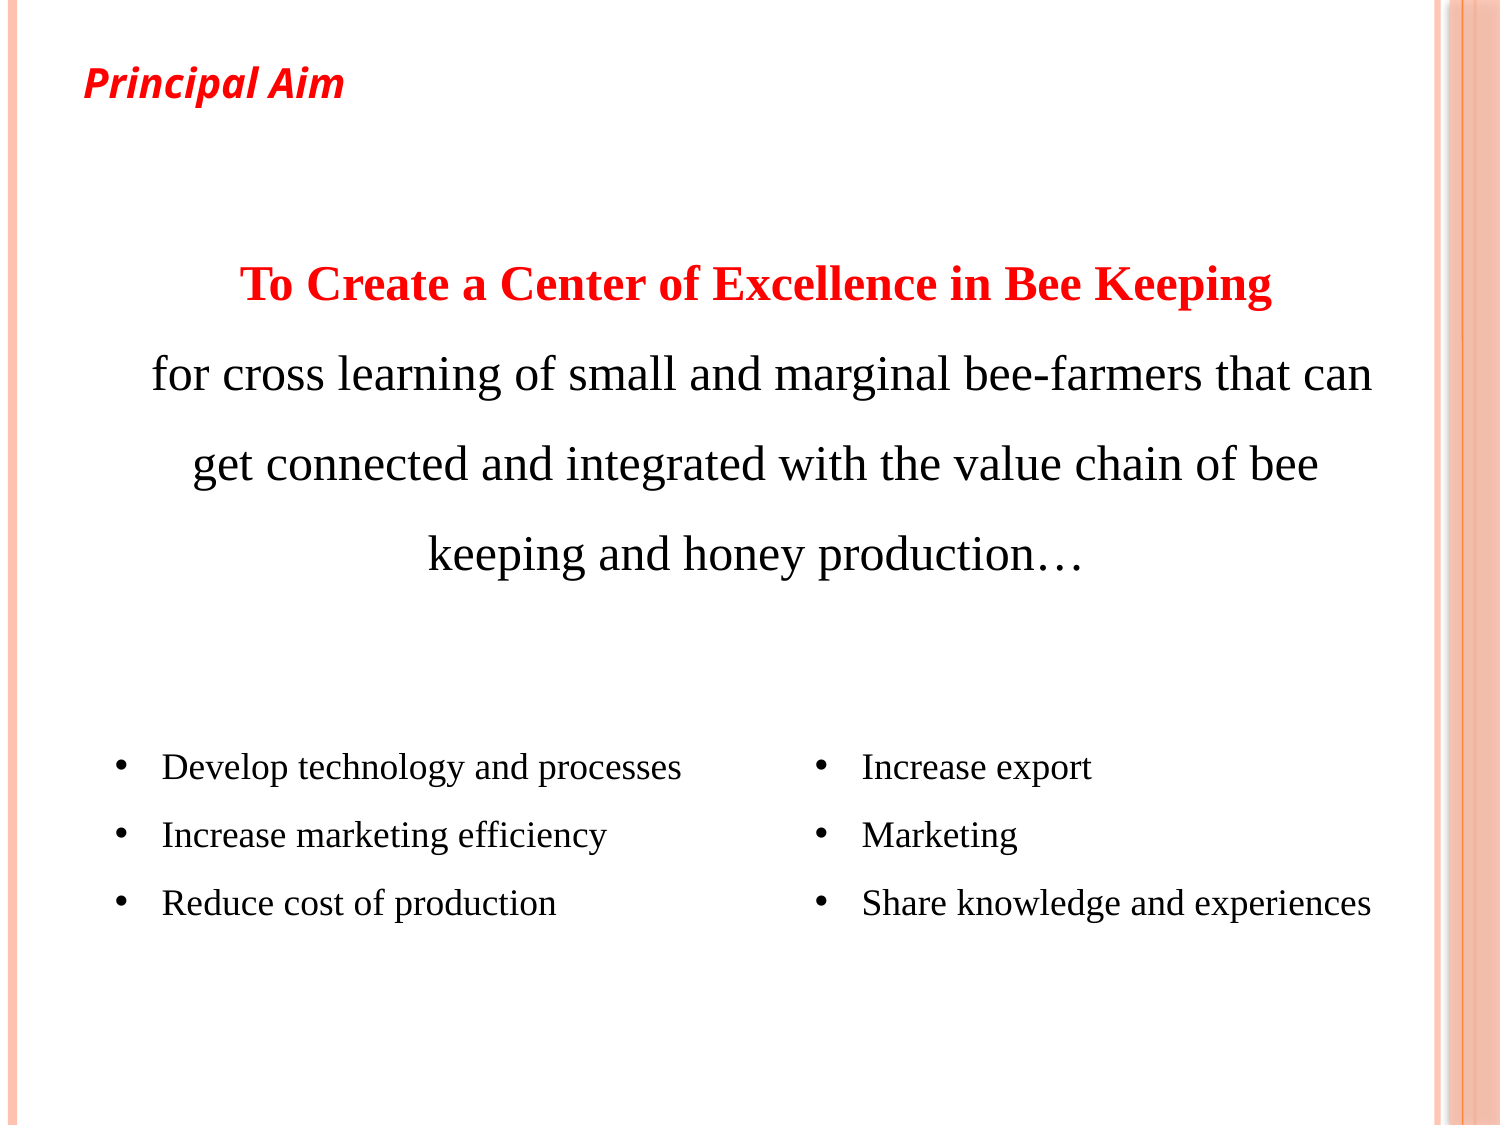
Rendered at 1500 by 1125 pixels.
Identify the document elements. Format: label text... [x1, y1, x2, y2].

text_box To Create a Center of Excellence in Bee Keeping for cross learning of small and marginal bee-farmers that can get connected and integrated with the value chain of bee keeping and honey production… [62, 213, 1413, 589]
text_box Increase export Marketing Share knowledge and experiences [762, 712, 1438, 931]
text_box Develop technology and processes Increase marketing efficiency Reduce cost of production [62, 712, 700, 931]
text_box Principal Aim [68, 48, 819, 114]
